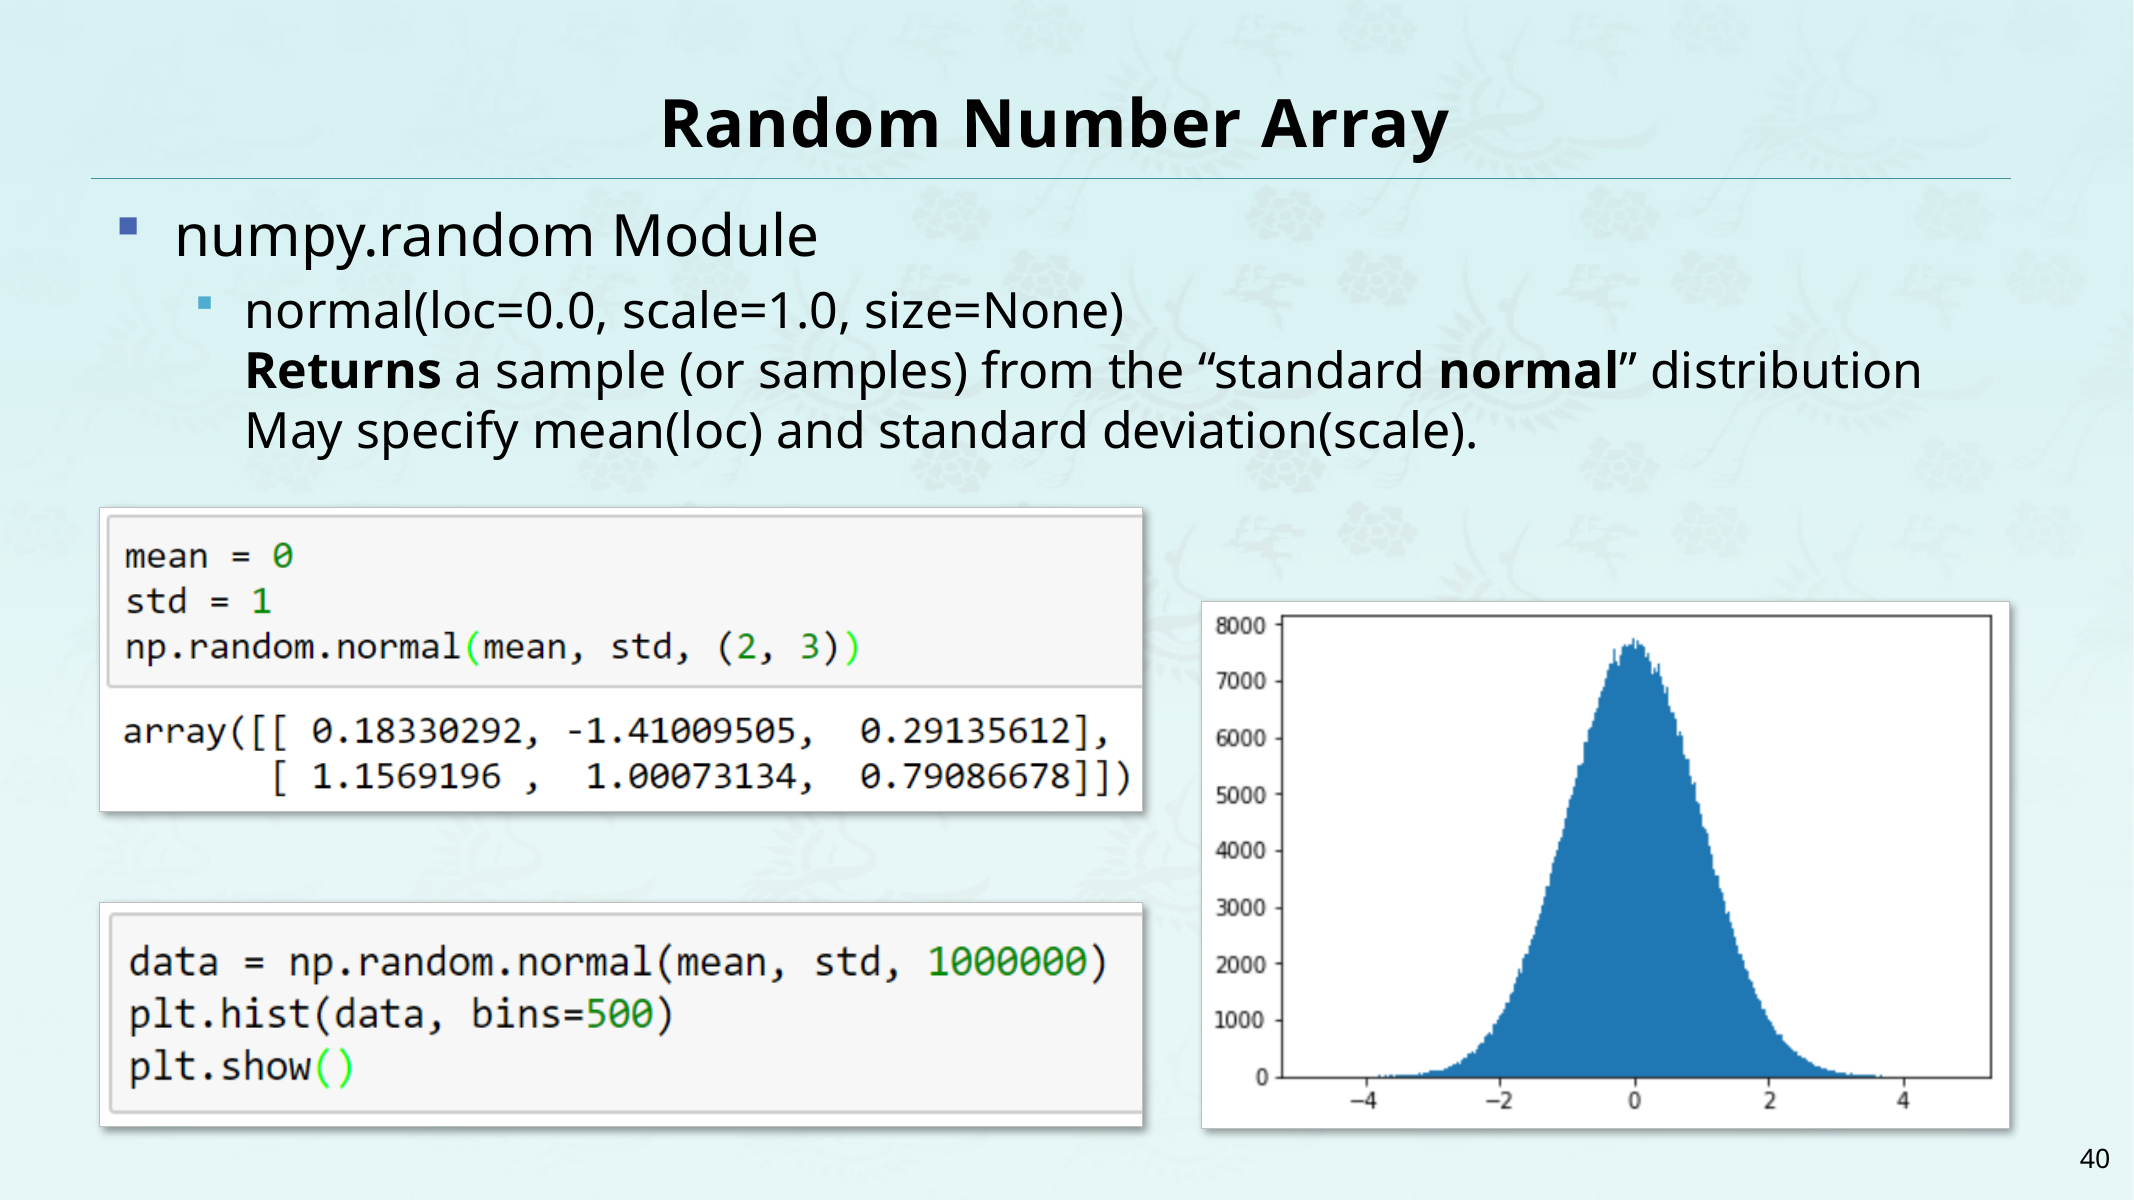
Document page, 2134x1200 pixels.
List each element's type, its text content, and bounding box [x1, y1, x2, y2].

picture [99, 902, 1143, 1128]
picture [99, 507, 1143, 813]
picture [1201, 601, 2011, 1129]
title Random Number Array [99, 62, 2010, 179]
list numpy.random Module normal(loc=0.0, scale=1.0, size=None) Returns a sample (or samples) from the “standard normal” distribution May specify mean(loc) and standard deviation(scale). [99, 191, 2010, 1129]
slide_number 40 [1937, 1128, 2125, 1193]
